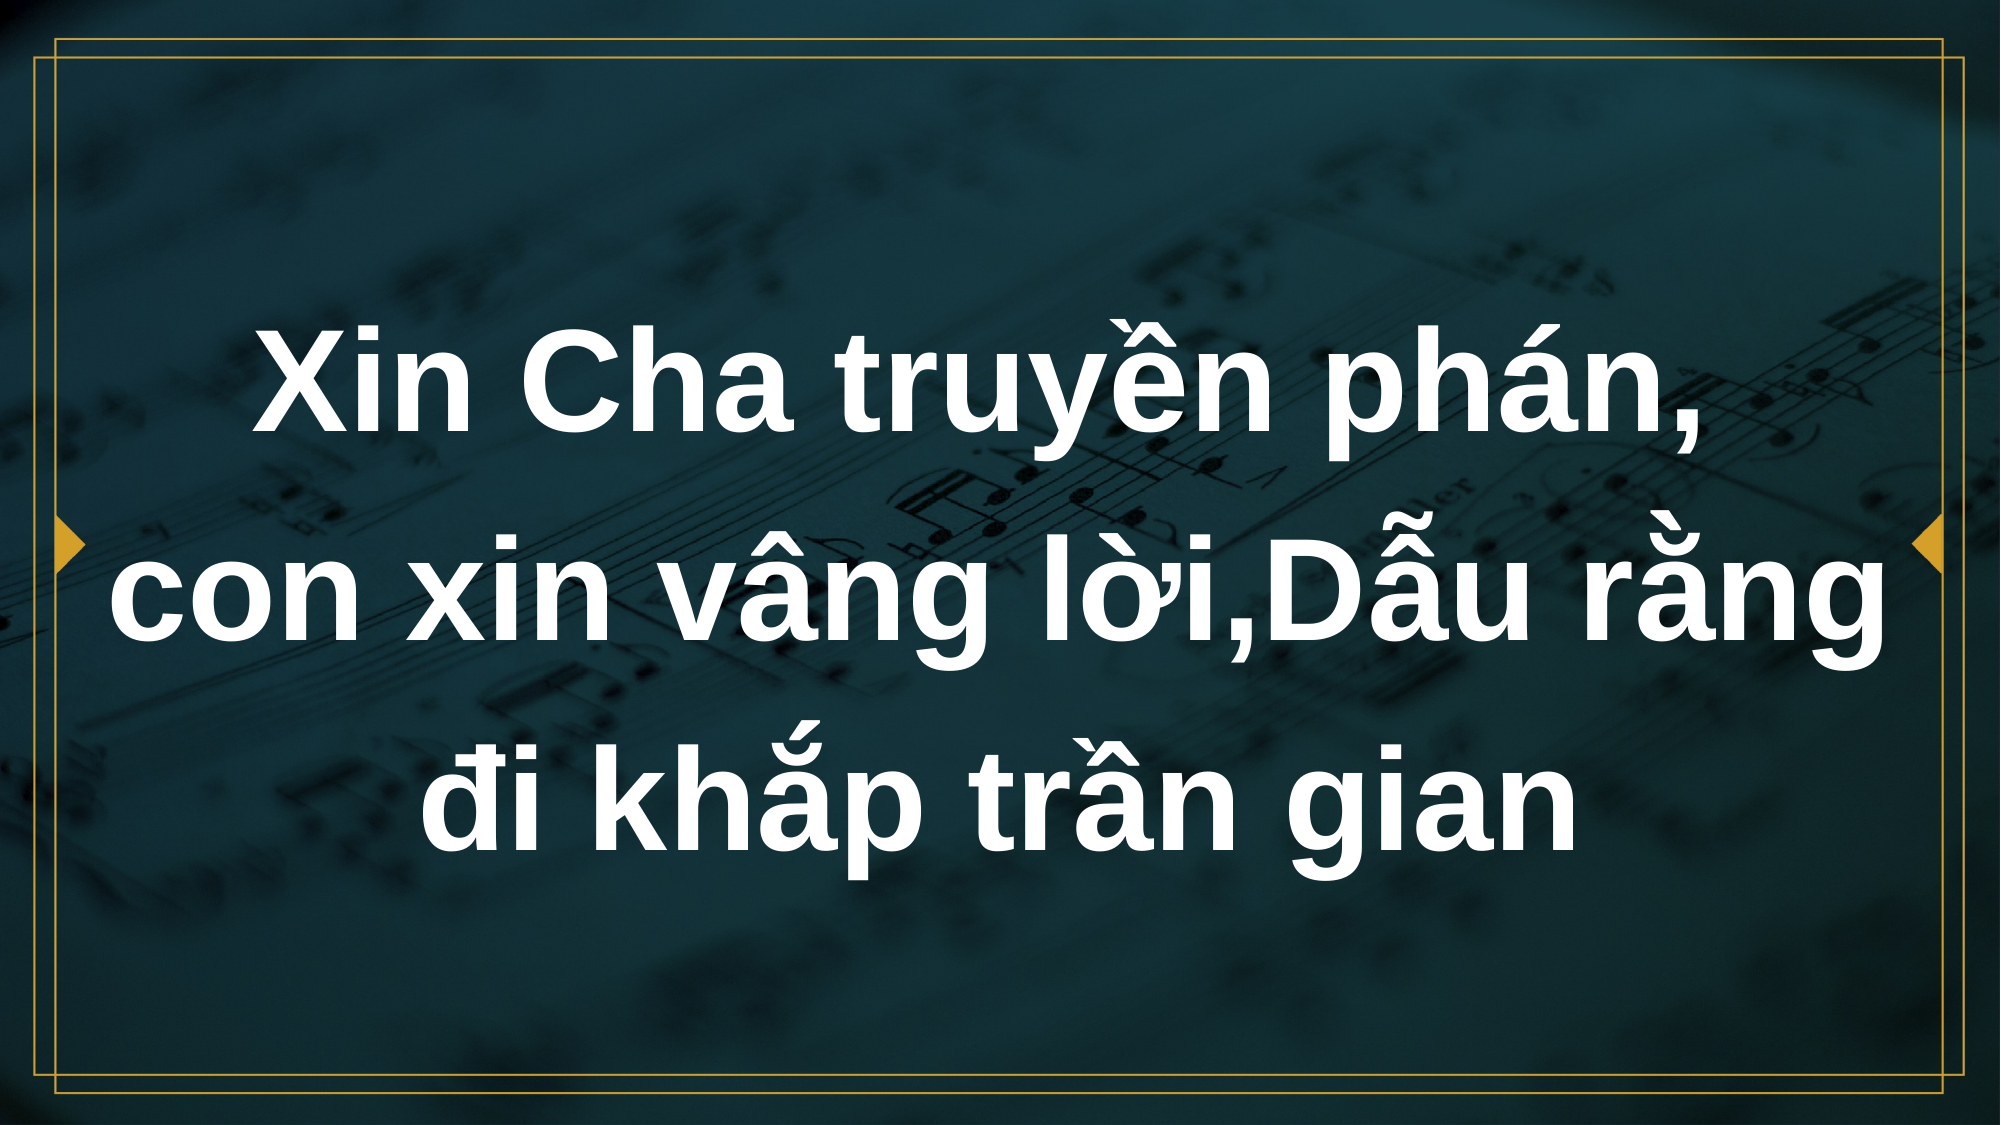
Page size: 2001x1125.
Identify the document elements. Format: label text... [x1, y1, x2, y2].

picture [0, 0, 2000, 1125]
title Xin Cha truyền phán, con xin vâng lời,Dẫu rằng đi khắp trần gian [55, 53, 1945, 1077]
